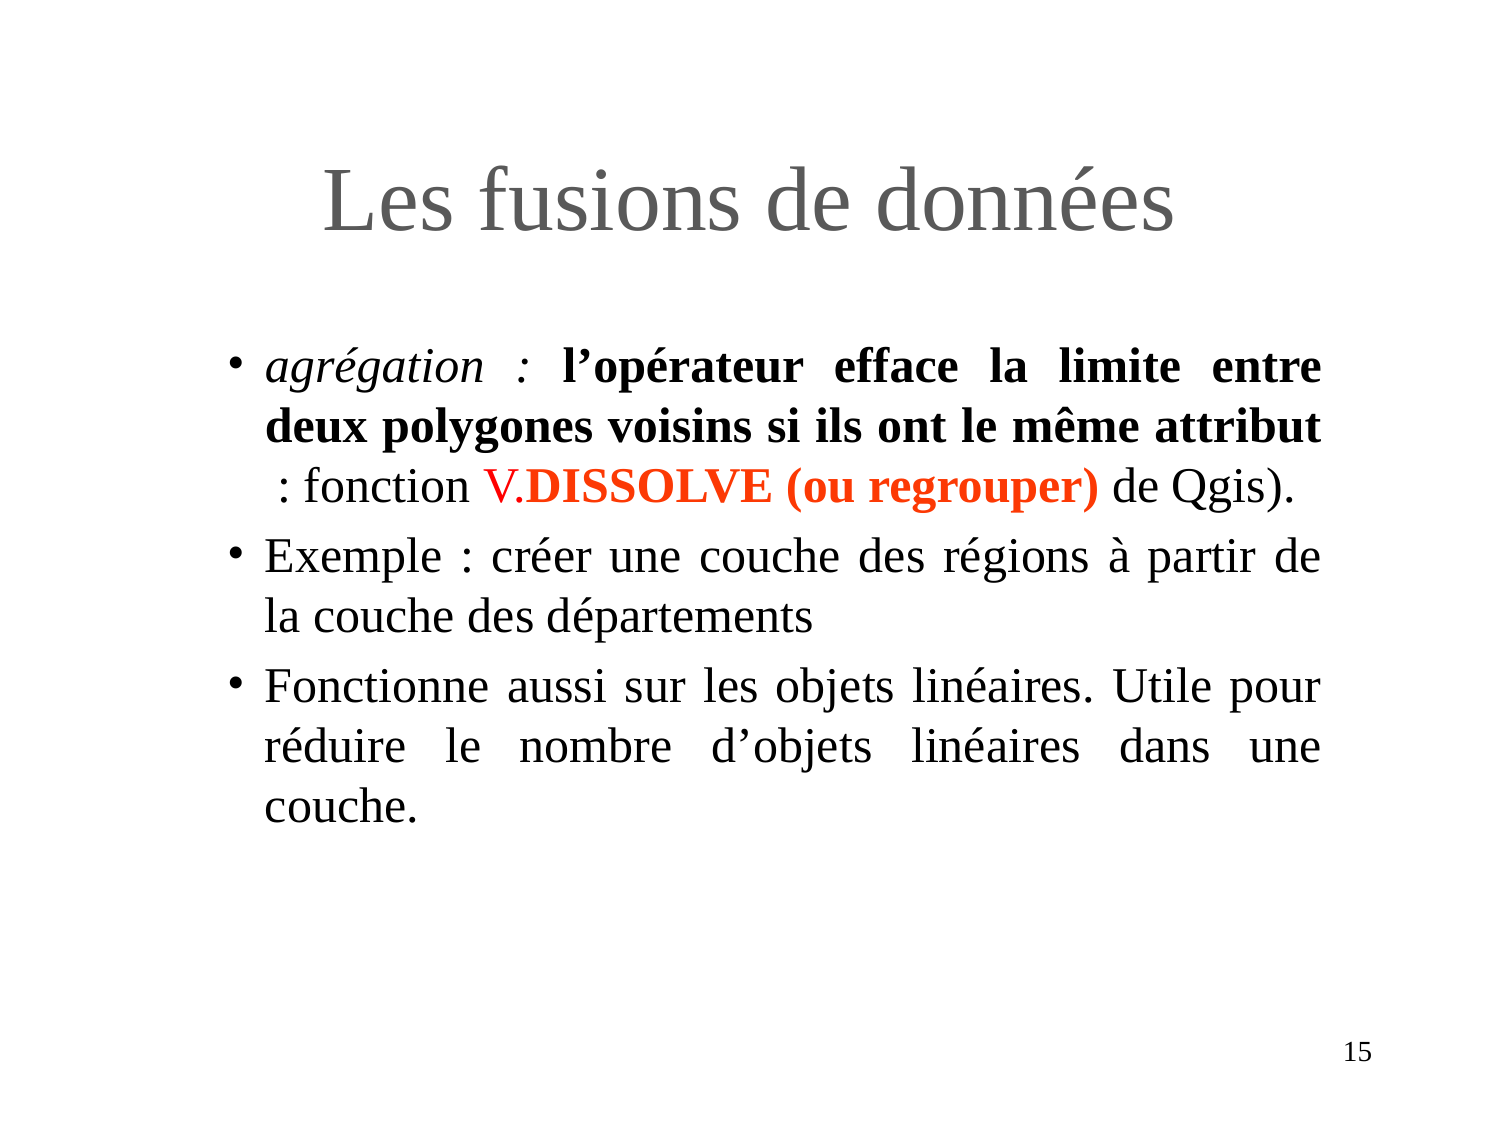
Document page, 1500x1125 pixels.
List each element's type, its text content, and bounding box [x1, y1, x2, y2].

title Les fusions de données [112, 99, 1388, 288]
list agrégation : l’opérateur efface la limite entre deux polygones voisins si ils ont le même attribut : fonction V.DISSOLVE (ou regrouper) de Qgis). Exemple : créer une couche des régions à partir de la couche des départements Fonctionne aussi sur les objets linéaires. Utile pour réduire le nombre d’objets linéaires dans une couche. [62, 324, 1338, 1000]
text_box ‹#› [1074, 1024, 1388, 1100]
